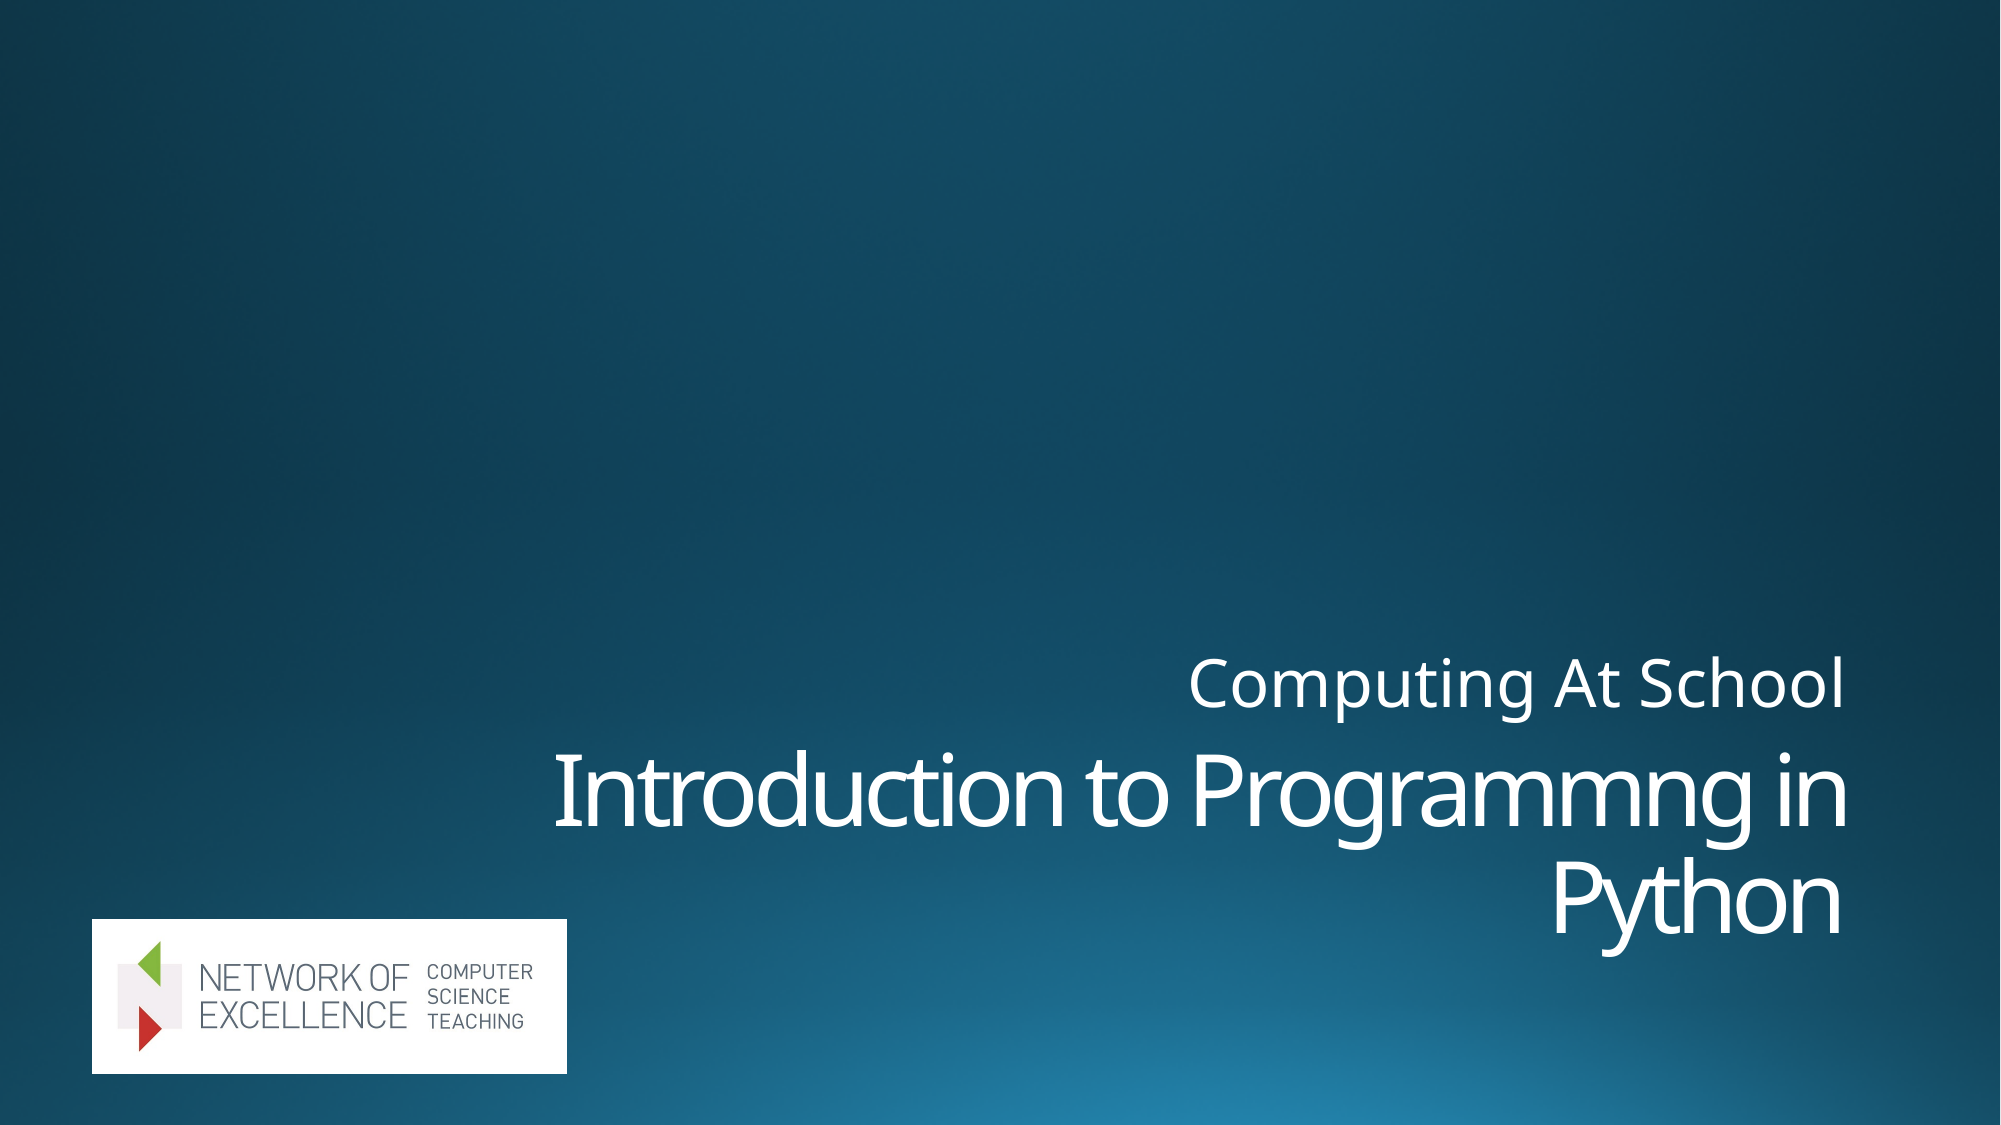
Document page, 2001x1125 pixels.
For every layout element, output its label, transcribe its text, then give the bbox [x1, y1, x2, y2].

picture [0, 0, 2001, 1125]
title Introduction to Programmng in Python [362, 732, 1863, 1002]
subtitle Computing At School [362, 606, 1863, 730]
